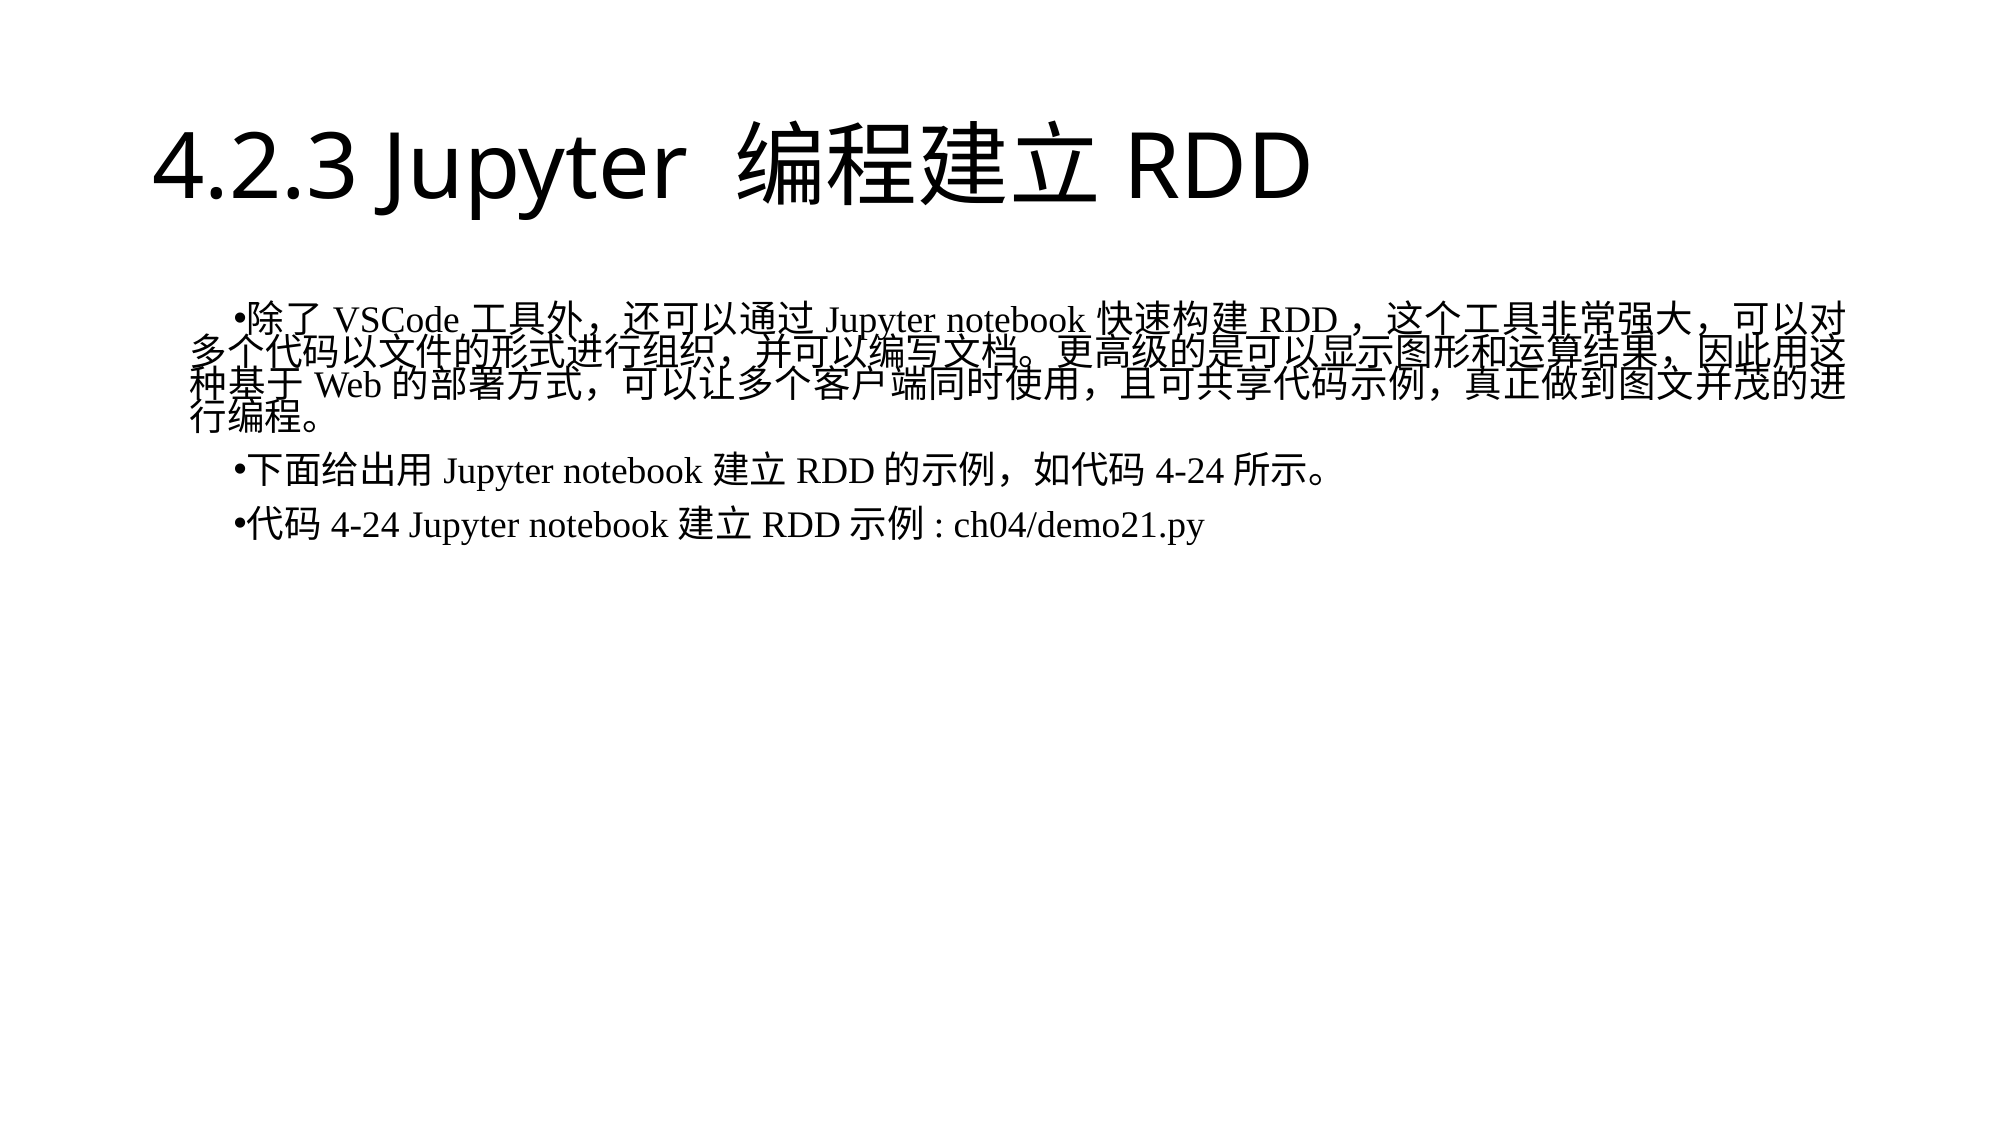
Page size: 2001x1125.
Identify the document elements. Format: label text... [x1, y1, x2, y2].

title 4.2.3 Jupyter 编程建立RDD [137, 59, 1863, 278]
list 除了VSCode工具外，还可以通过Jupyter notebook快速构建RDD，这个工具非常强大，可以对多个代码以文件的形式进行组织，并可以编写文档。更高级的是可以显示图形和运算结果，因此用这种基于Web的部署方式，可以让多个客户端同时使用，且可共享代码示例，真正做到图文并茂的进行编程。 下面给出用Jupyter notebook建立RDD的示例，如代码4-24所示。 代码4-24 Jupyter notebook建立RDD示例: ch04/demo21.py [137, 299, 1863, 1014]
